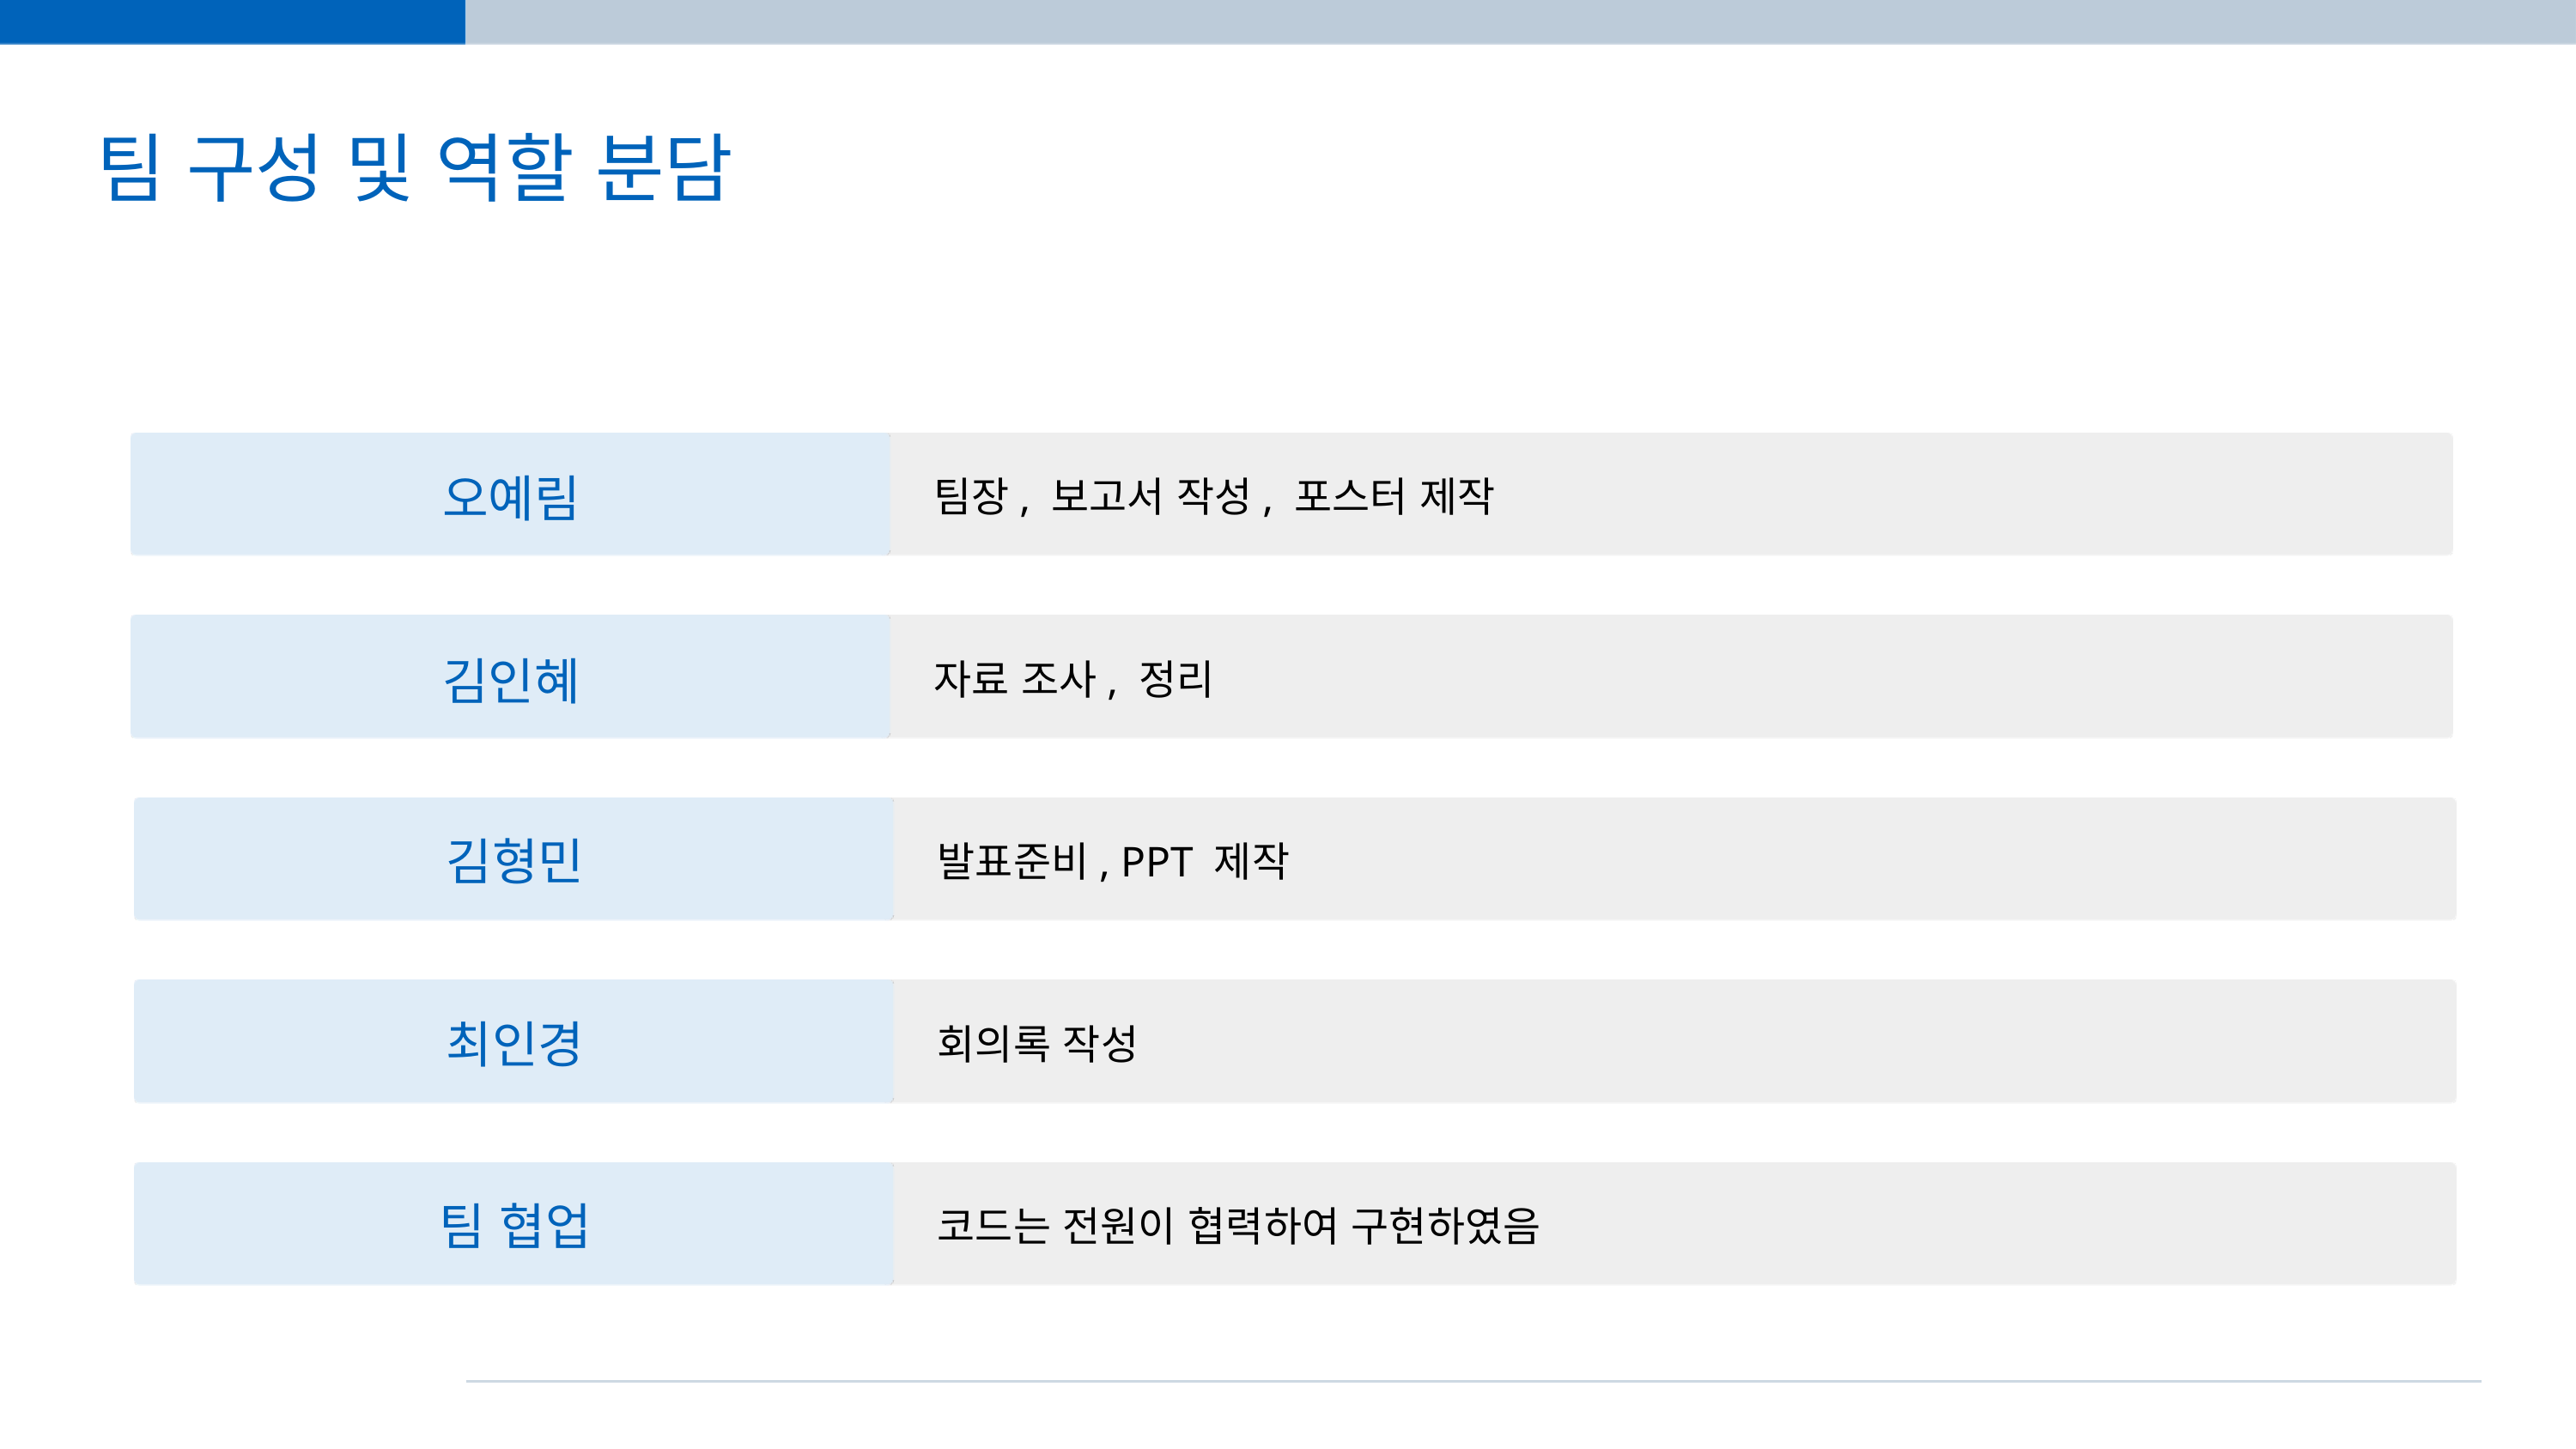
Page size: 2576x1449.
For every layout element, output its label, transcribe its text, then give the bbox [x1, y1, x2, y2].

picture [133, 979, 2457, 1104]
picture [0, 0, 2576, 45]
picture [130, 615, 2453, 739]
text_box 팀 구성 및 역할 분담 [96, 116, 2496, 222]
picture [130, 432, 2453, 557]
picture [133, 797, 2457, 922]
picture [133, 1161, 2457, 1287]
